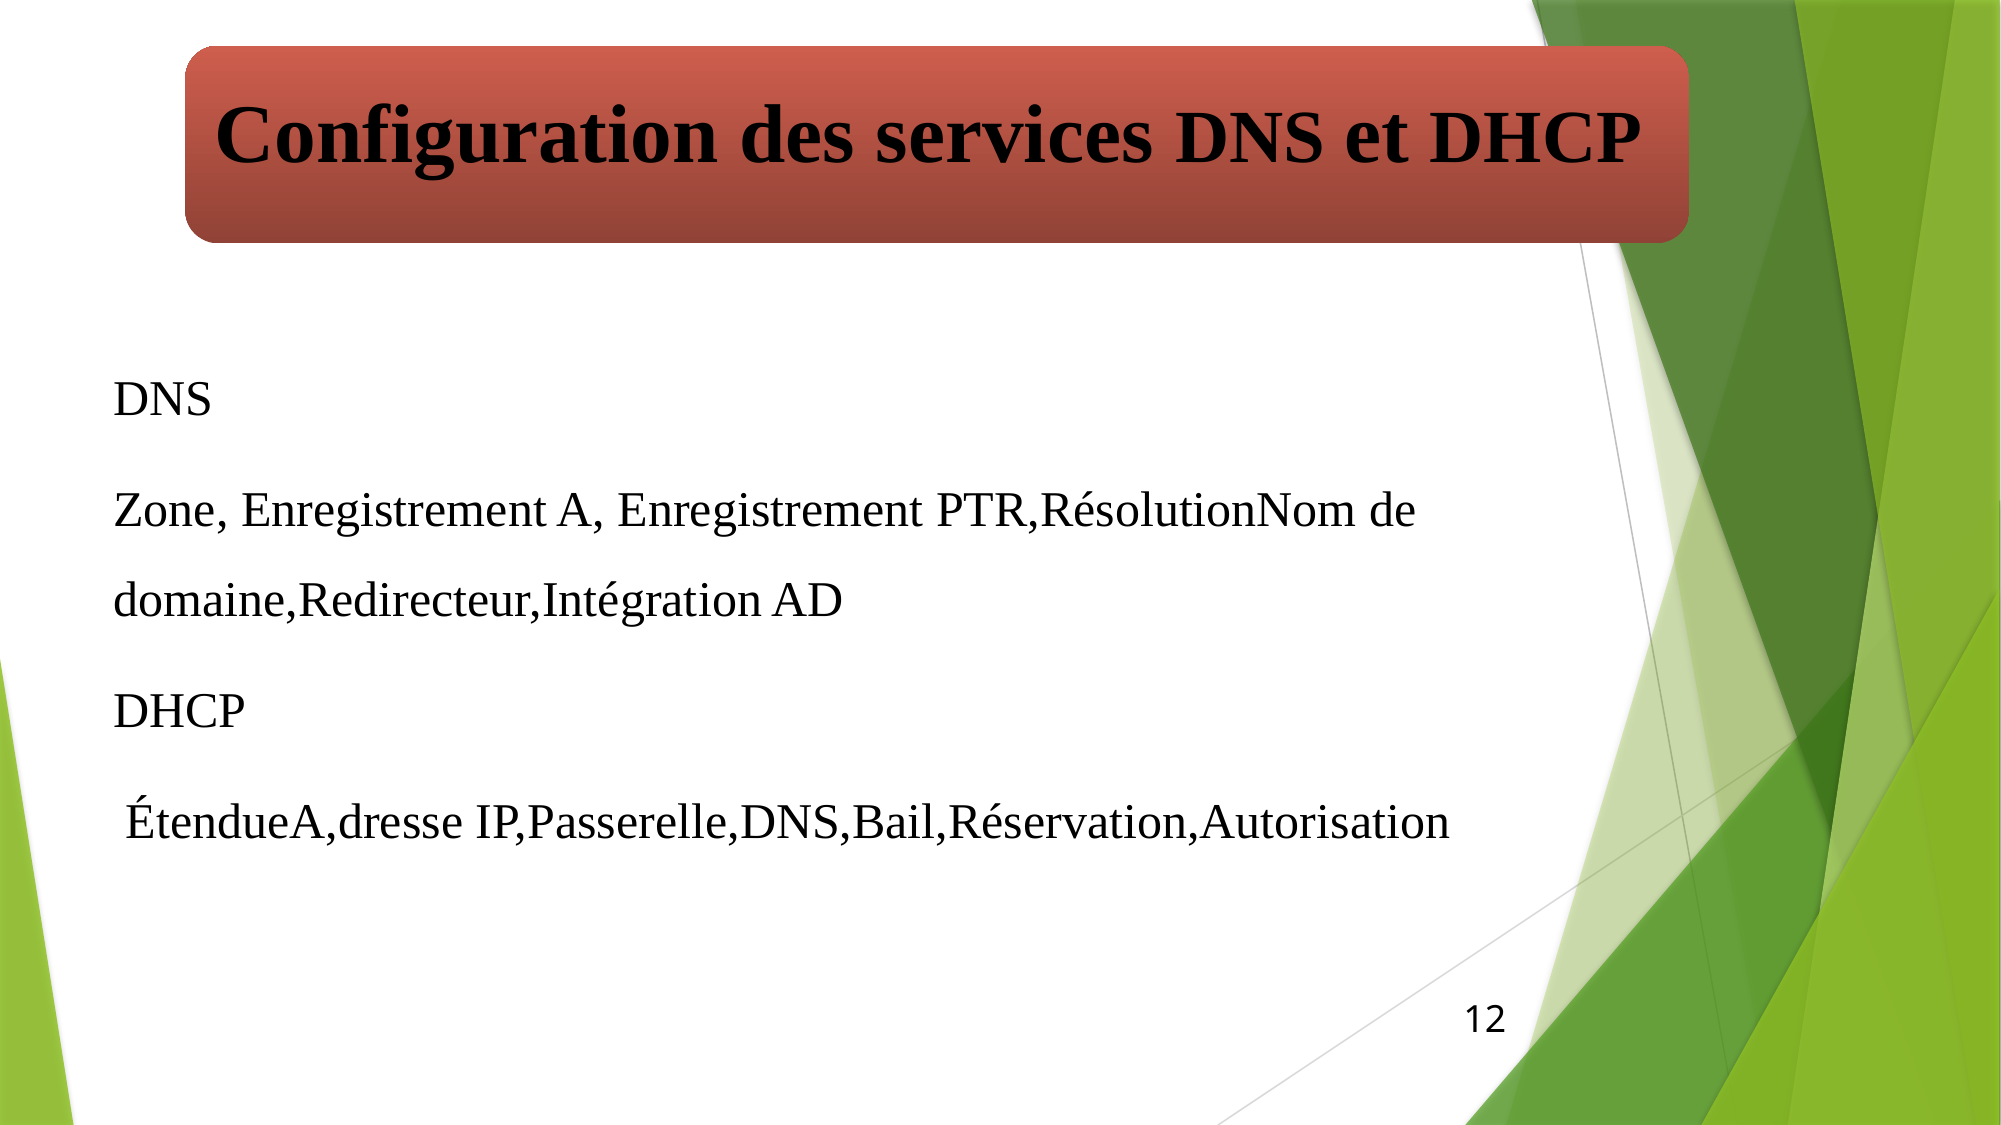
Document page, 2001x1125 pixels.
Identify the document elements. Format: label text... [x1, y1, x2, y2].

slide_number 12 [1409, 991, 1522, 1051]
list DNS Zone, Enregistrement A, Enregistrement PTR,RésolutionNom de domaine,Redirecteur,Intégration AD DHCP ÉtendueA,dresse IP,Passerelle,DNS,Bail,Réservation,Autorisation [98, 328, 1904, 1051]
text_box [183, 44, 1691, 245]
text_box Configuration des services DNS et DHCP [197, 71, 1660, 187]
